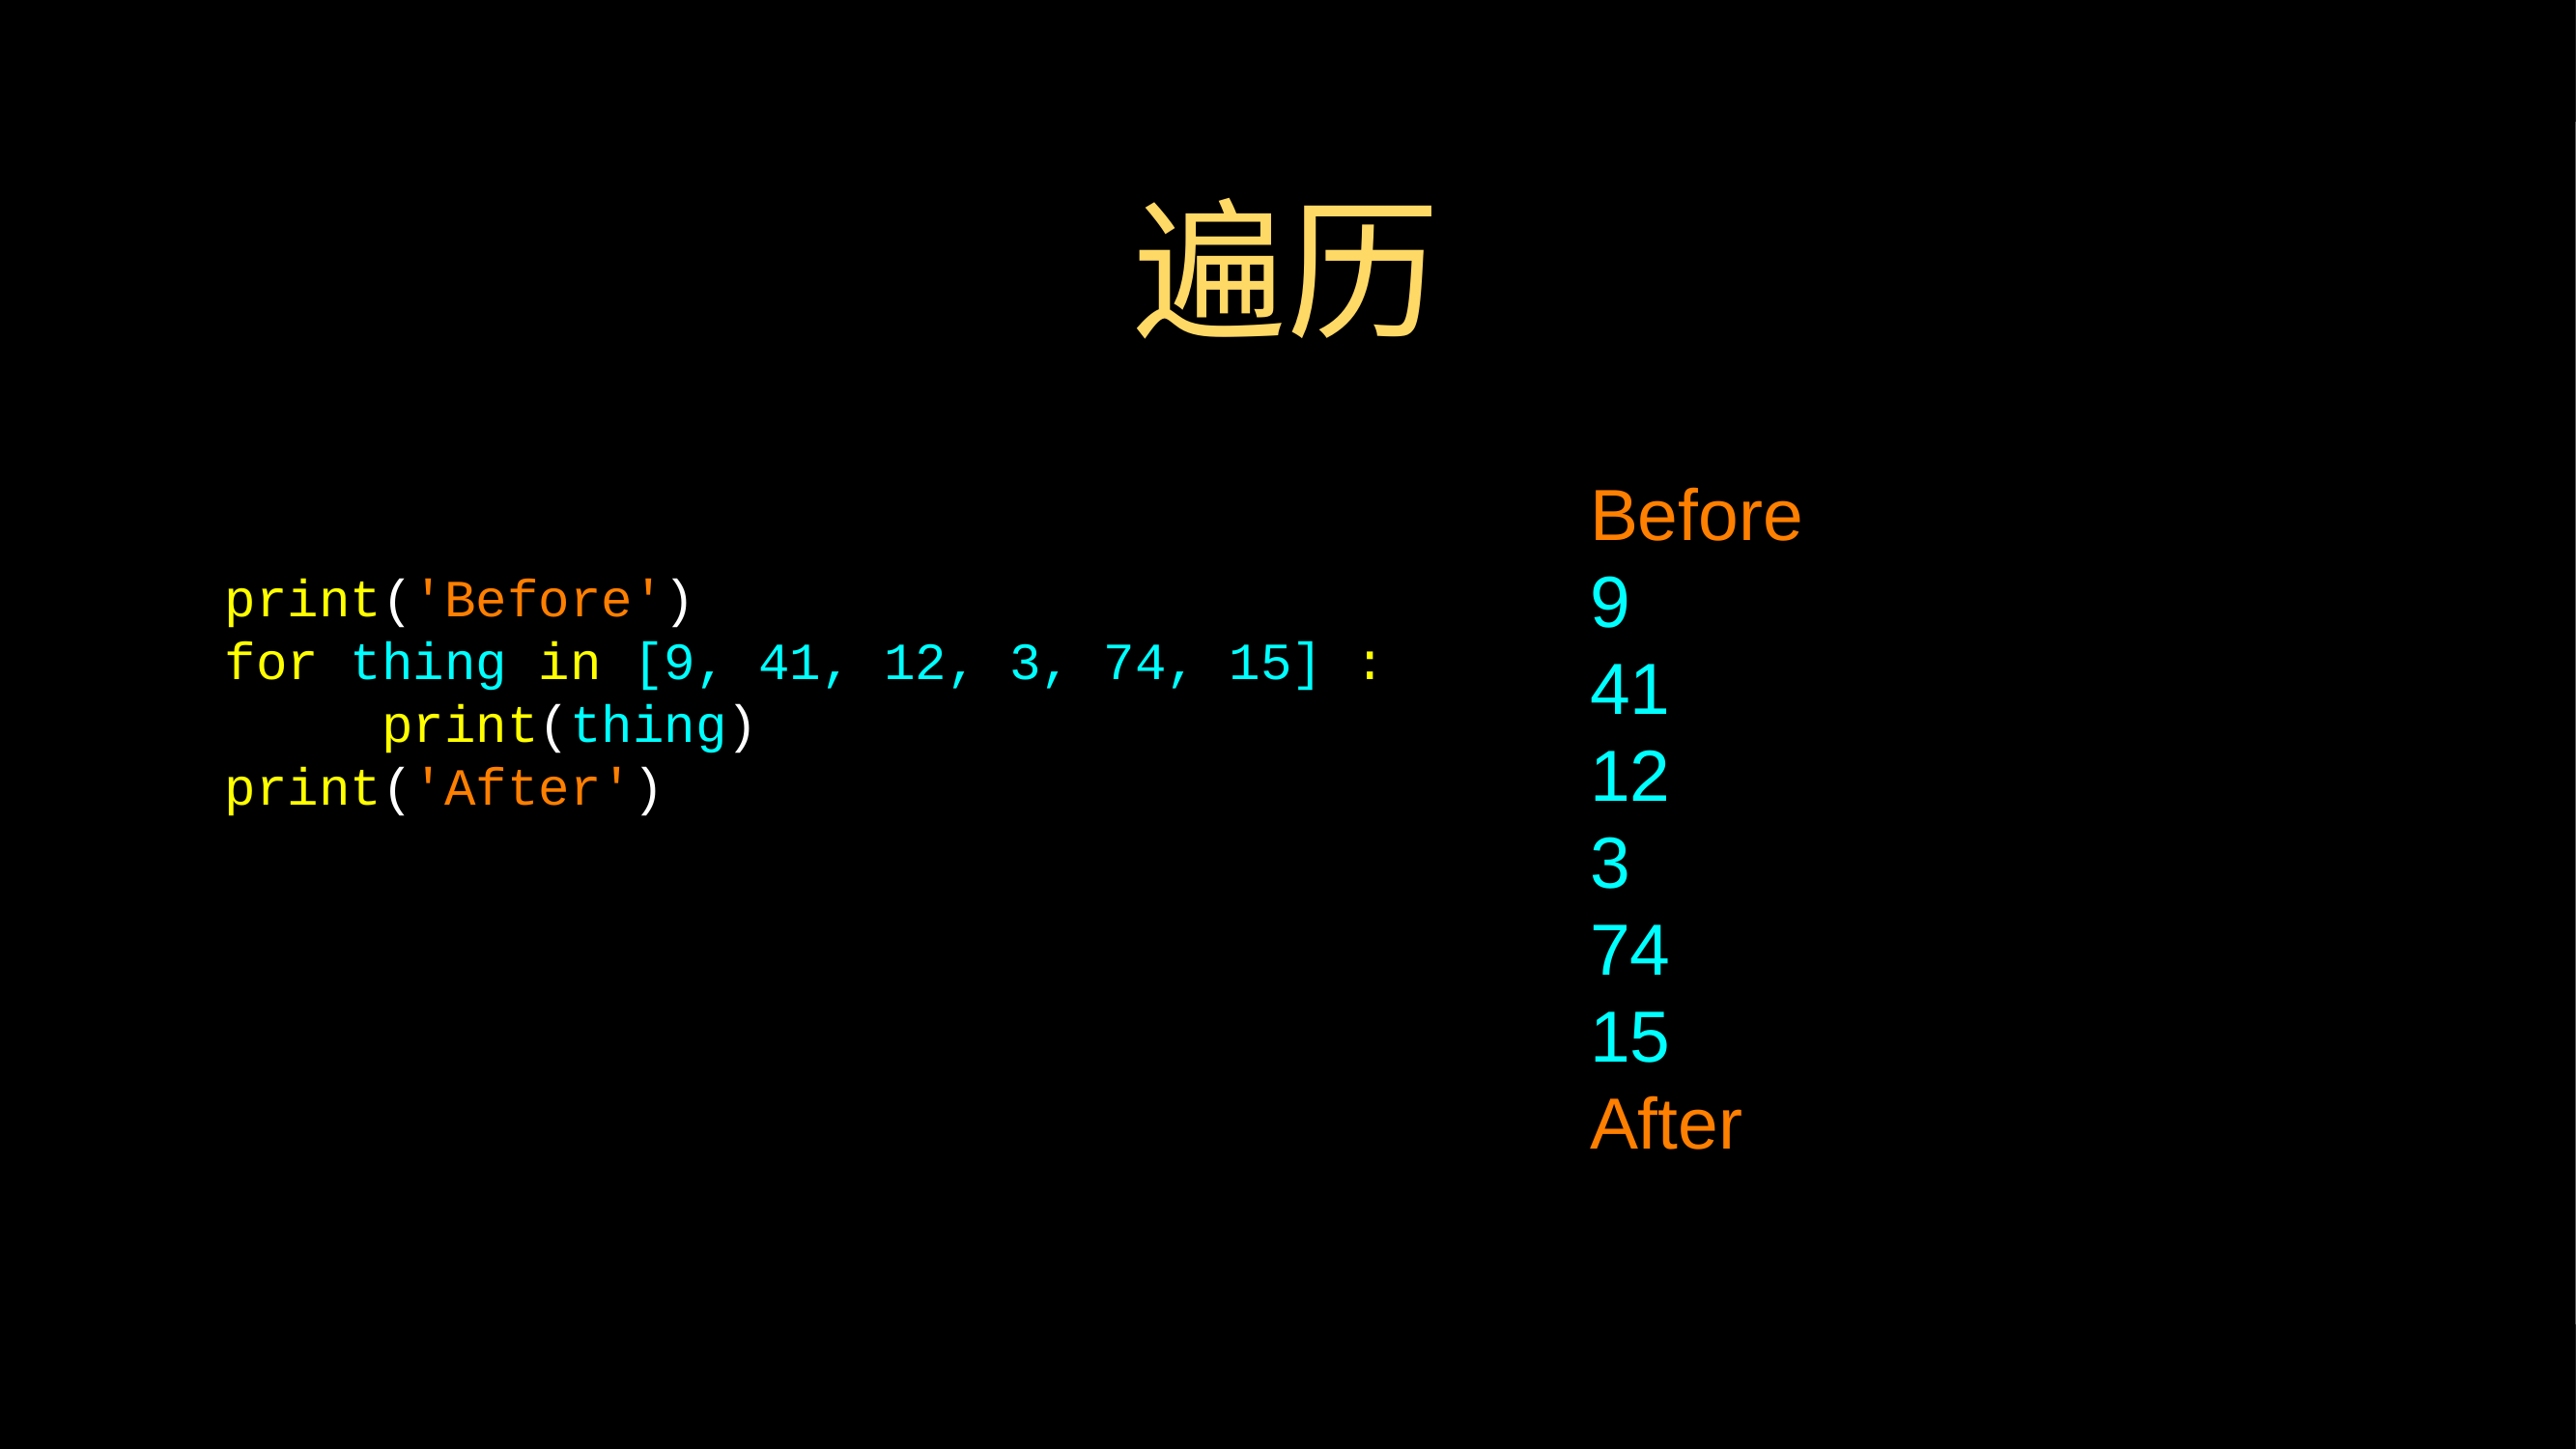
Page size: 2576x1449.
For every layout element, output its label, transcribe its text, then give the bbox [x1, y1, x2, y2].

text_box print('Before') for thing in [9, 41, 12, 3, 74, 15] : print(thing) print('After') [224, 564, 1458, 815]
title 遍历 [183, 128, 2392, 404]
text_box Before 9 41 12 3 74 15 After [1590, 468, 2345, 1164]
